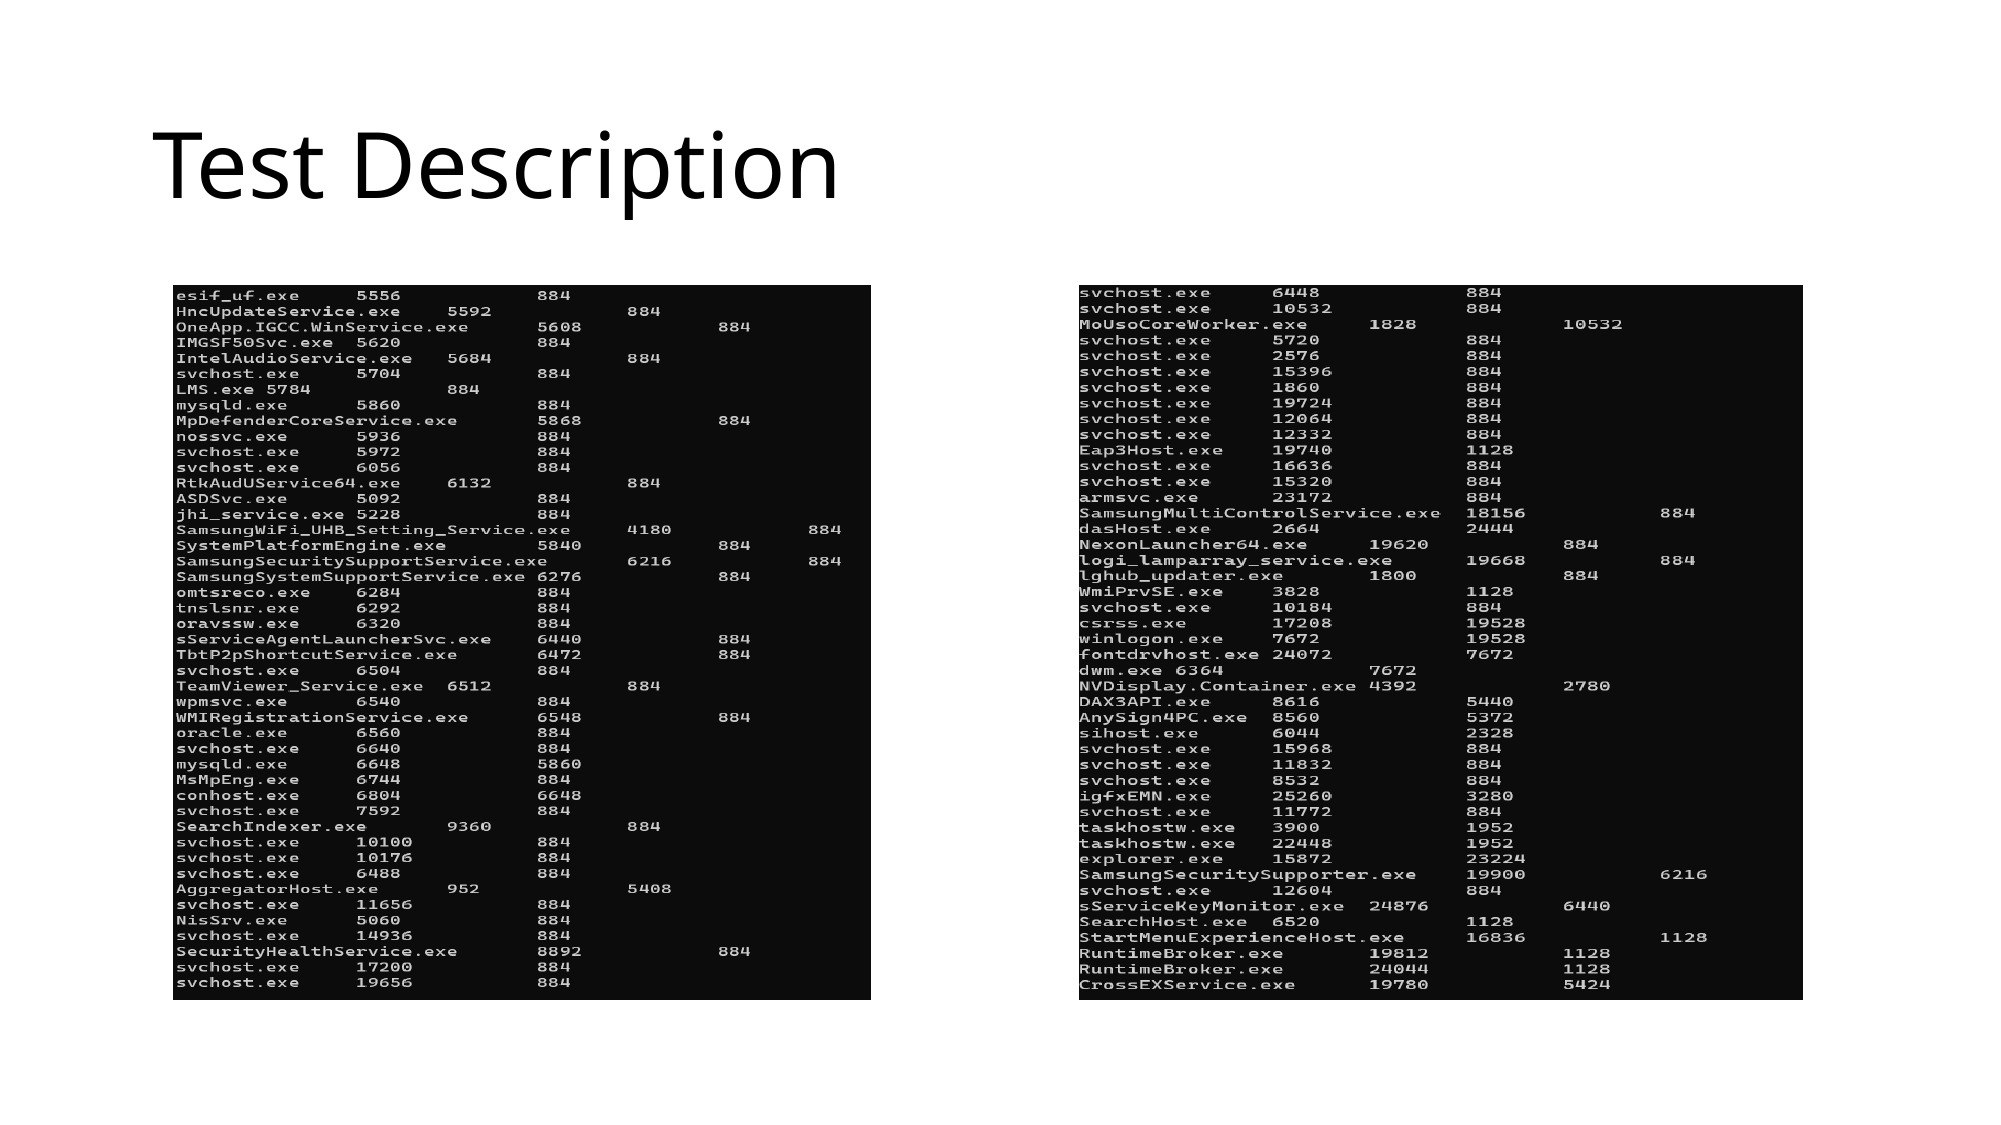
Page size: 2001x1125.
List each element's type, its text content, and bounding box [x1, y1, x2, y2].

title Test Description [137, 59, 1863, 278]
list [172, 284, 871, 1000]
picture [1078, 284, 1803, 1000]
